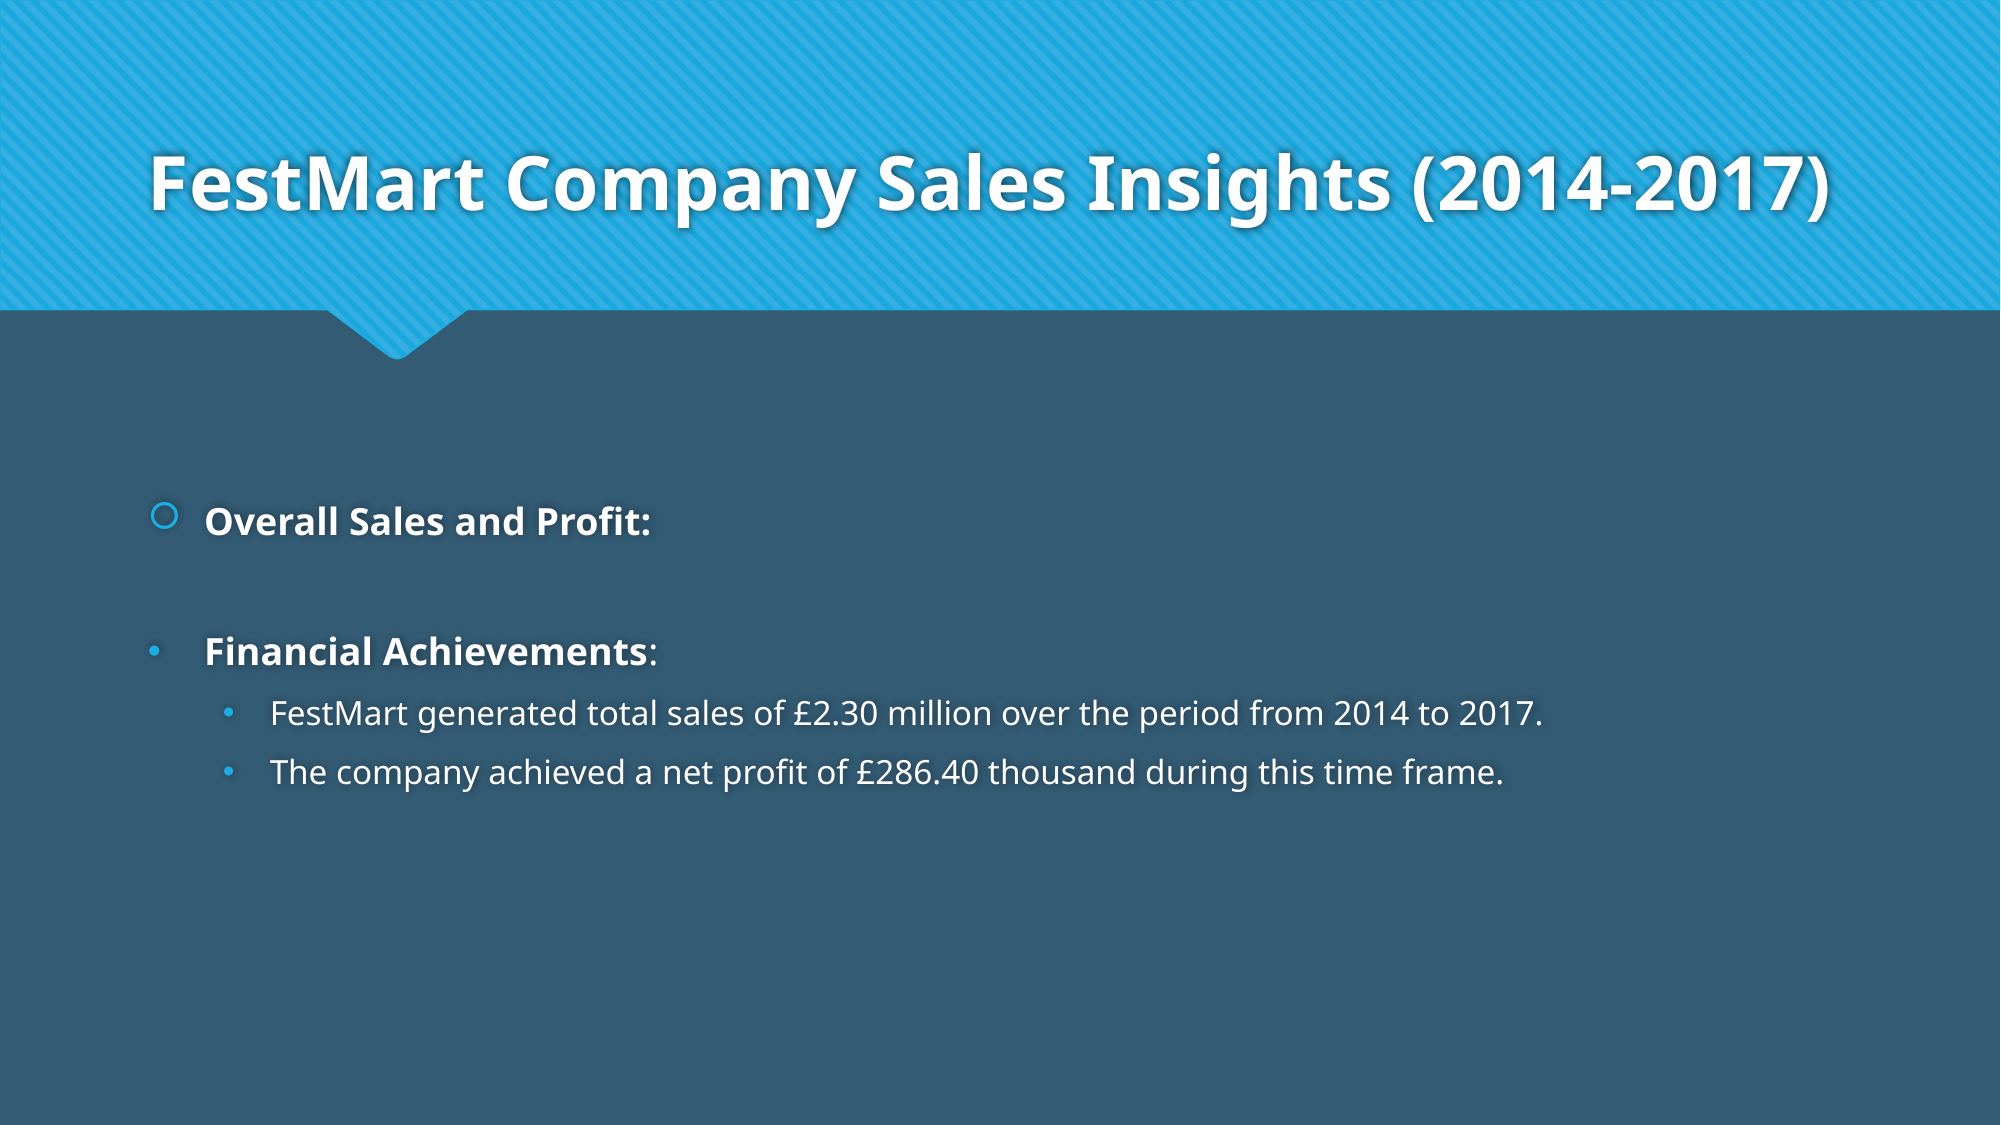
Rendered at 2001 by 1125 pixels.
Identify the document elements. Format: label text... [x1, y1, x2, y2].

title FestMart Company Sales Insights (2014-2017) [132, 73, 1868, 233]
list Overall Sales and Profit: Financial Achievements: FestMart generated total sales of £2.30 million over the period from 2014 to 2017. The company achieved a net profit of £286.40 thousand during this time frame. [132, 372, 1766, 917]
